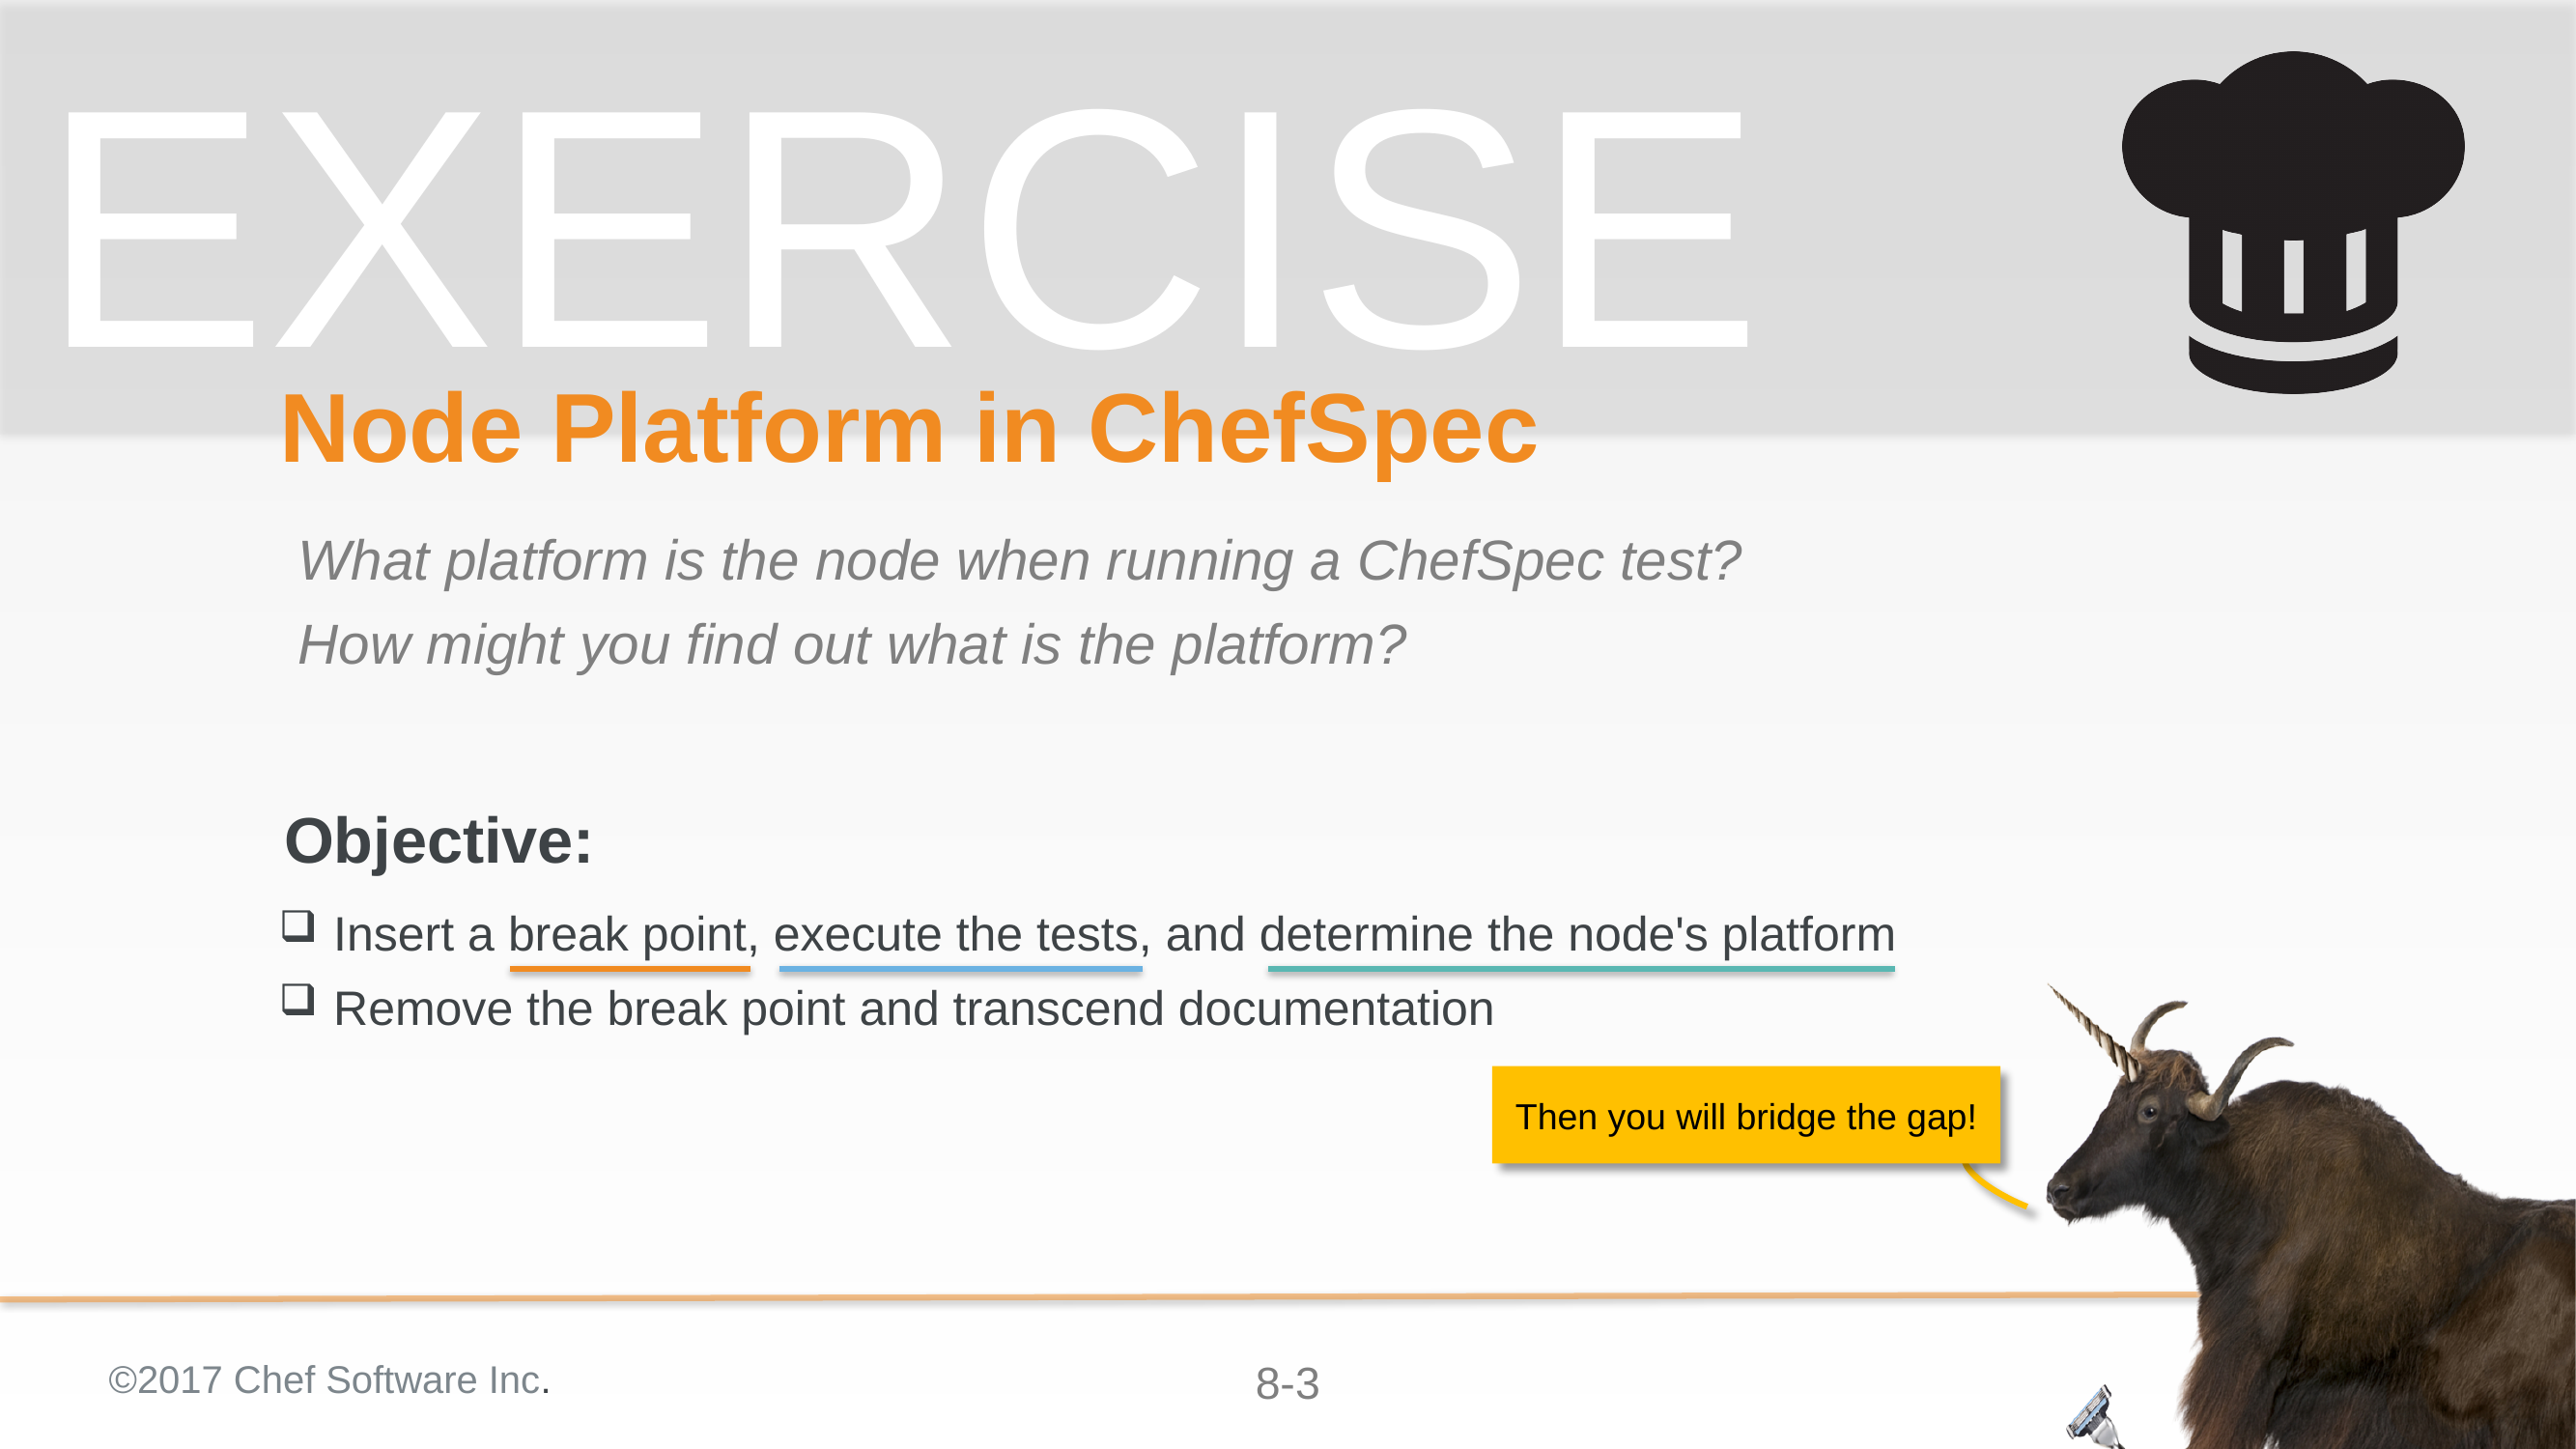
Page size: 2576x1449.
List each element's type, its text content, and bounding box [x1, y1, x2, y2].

text_box Then you will bridge the gap! [1491, 1065, 1942, 1164]
list What platform is the node when running a ChefSpec test? How might you find out what is the platform? [265, 516, 2217, 759]
list Insert a break point, execute the tests, and determine the node's platform Remove the break point and transcend documentation [265, 895, 2217, 1284]
title Node Platform in ChefSpec [265, 363, 2217, 498]
picture [1882, 955, 2576, 1449]
picture [2122, 51, 2465, 399]
